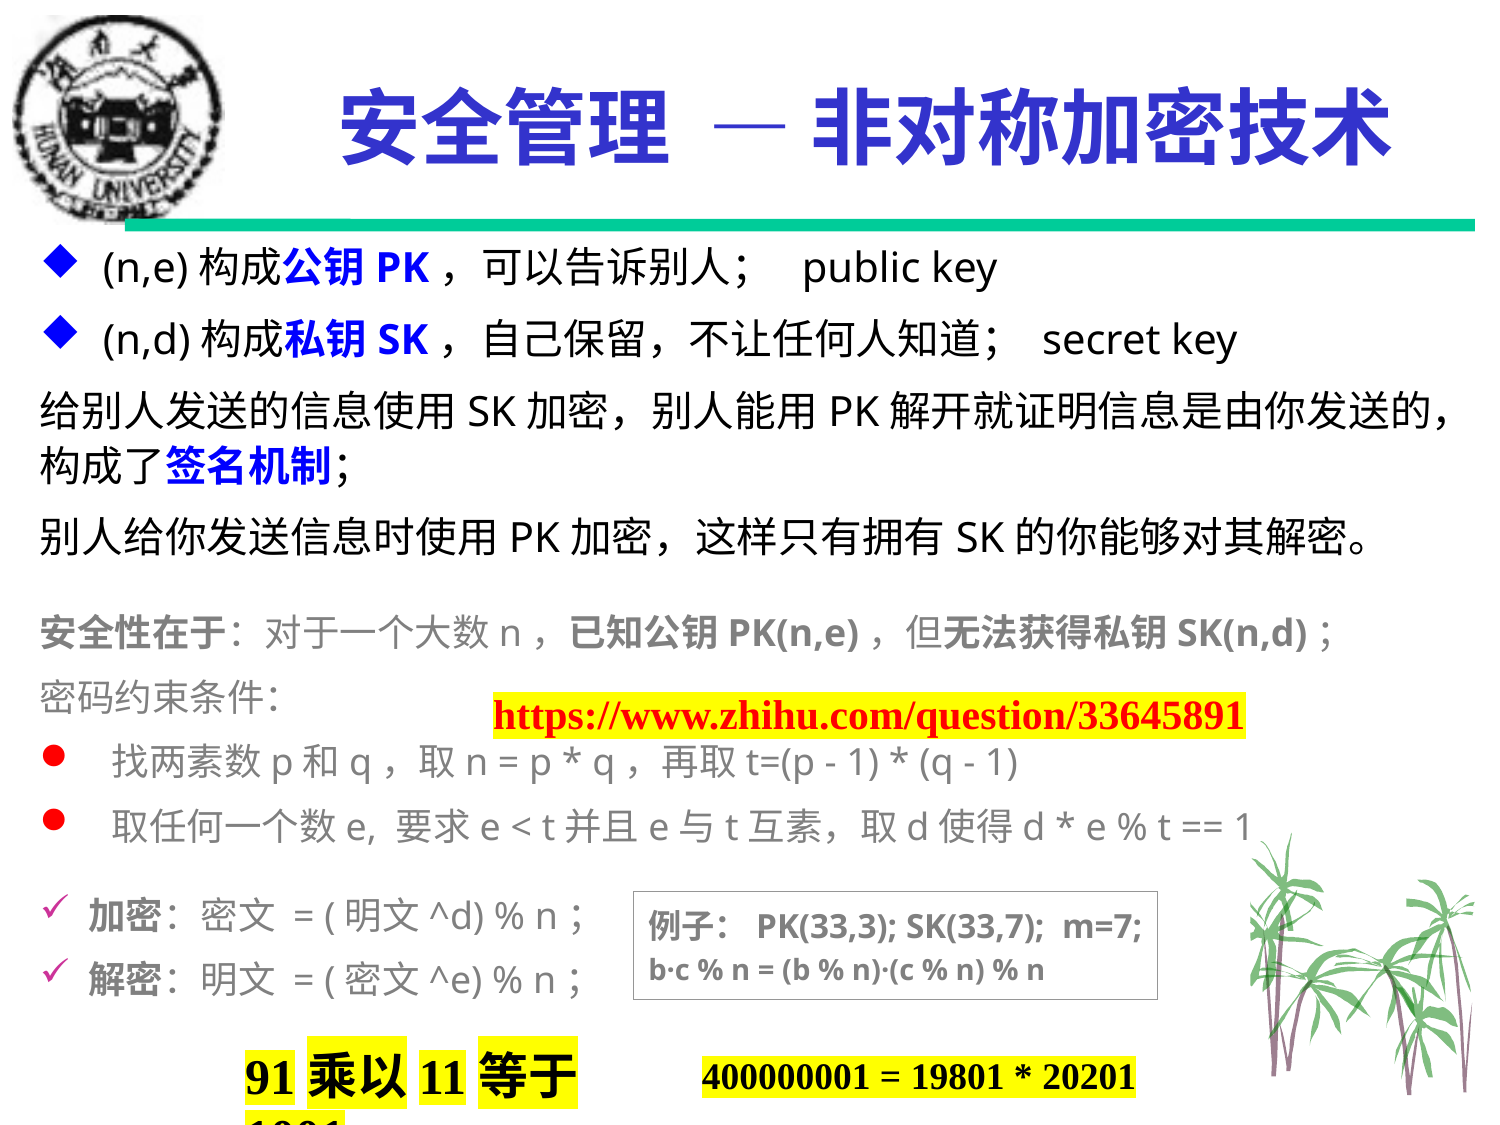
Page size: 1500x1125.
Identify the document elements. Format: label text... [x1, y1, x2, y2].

text_box (n,e)构成公钥PK，可以告诉别人； public key (n,d)构成私钥SK，自己保留，不让任何人知道； secret key 给别人发送的信息使用SK加密，别人能用PK解开就证明信息是由你发送的，构成了签名机制； 别人给你发送信息时使用PK加密，这样只有拥有SK的你能够对其解密。 安全性在于：对于一个大数n，已知公钥PK(n,e)，但无法获得私钥SK(n,d)； 密码约束条件： 找两素数p和q，取n = p * q，再取t=(p - 1) * (q - 1) 取任何一个数e, 要求e < t并且e与t互素，取d使得d * e % t == 1 加密：密文 = (明文^d) % n； 解密：明文 = (密文^e) % n； [24, 228, 1489, 1010]
title 安全管理 — 非对称加密技术 [258, 49, 1473, 201]
text_box https://www.zhihu.com/question/33645891 [478, 680, 1335, 746]
text_box 91乘以11等于1001 [230, 1037, 688, 1125]
text_box 例子：PK(33,3); SK(33,7); m=7; b·c % n = (b % n)·(c % n) % n [633, 891, 1158, 1000]
text_box 400000001 = 19801 * 20201 [687, 1044, 1184, 1105]
picture [12, 15, 225, 225]
